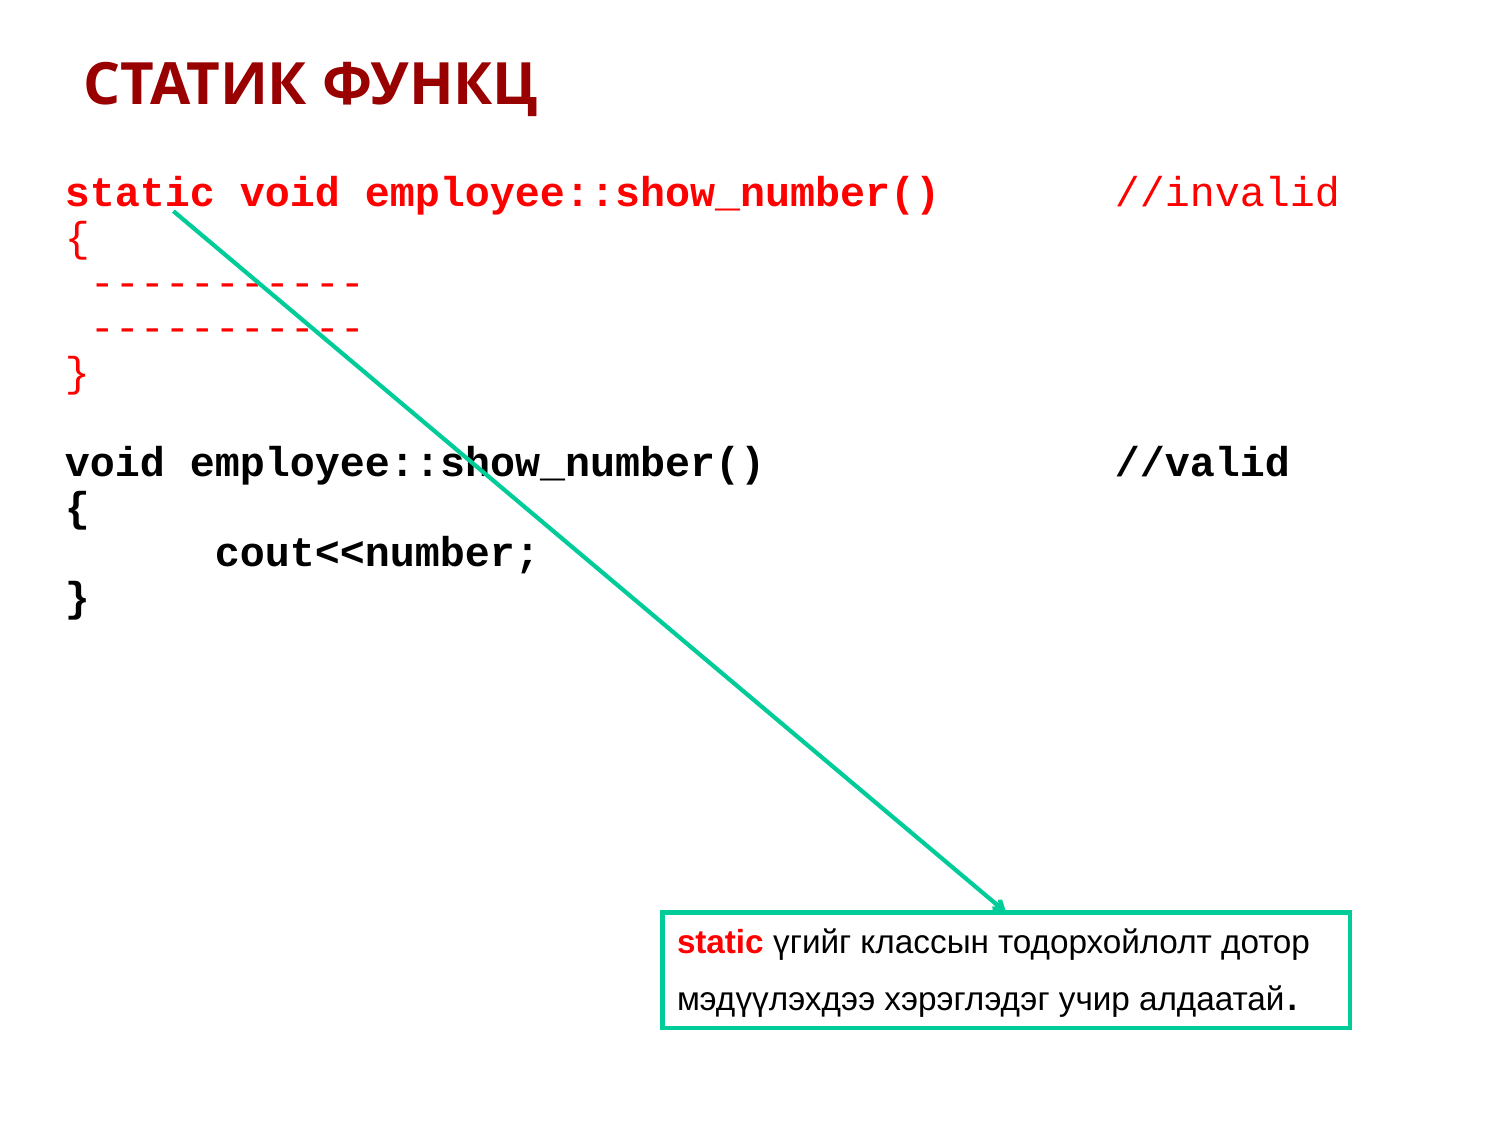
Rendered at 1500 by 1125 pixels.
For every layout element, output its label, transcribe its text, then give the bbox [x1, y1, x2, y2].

text_box СТАТИК ФУНКЦ [68, 49, 1432, 113]
text_box static void employee::show_number() //invalid { ----------- ----------- } void employee::show_number() //valid { cout<<number; } [50, 162, 1425, 628]
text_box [174, 212, 1007, 913]
text_box static үгийг классын тодорхойлолт дотор мэдүүлэхдээ хэрэглэдэг учир алдаатай. [662, 912, 1350, 1028]
